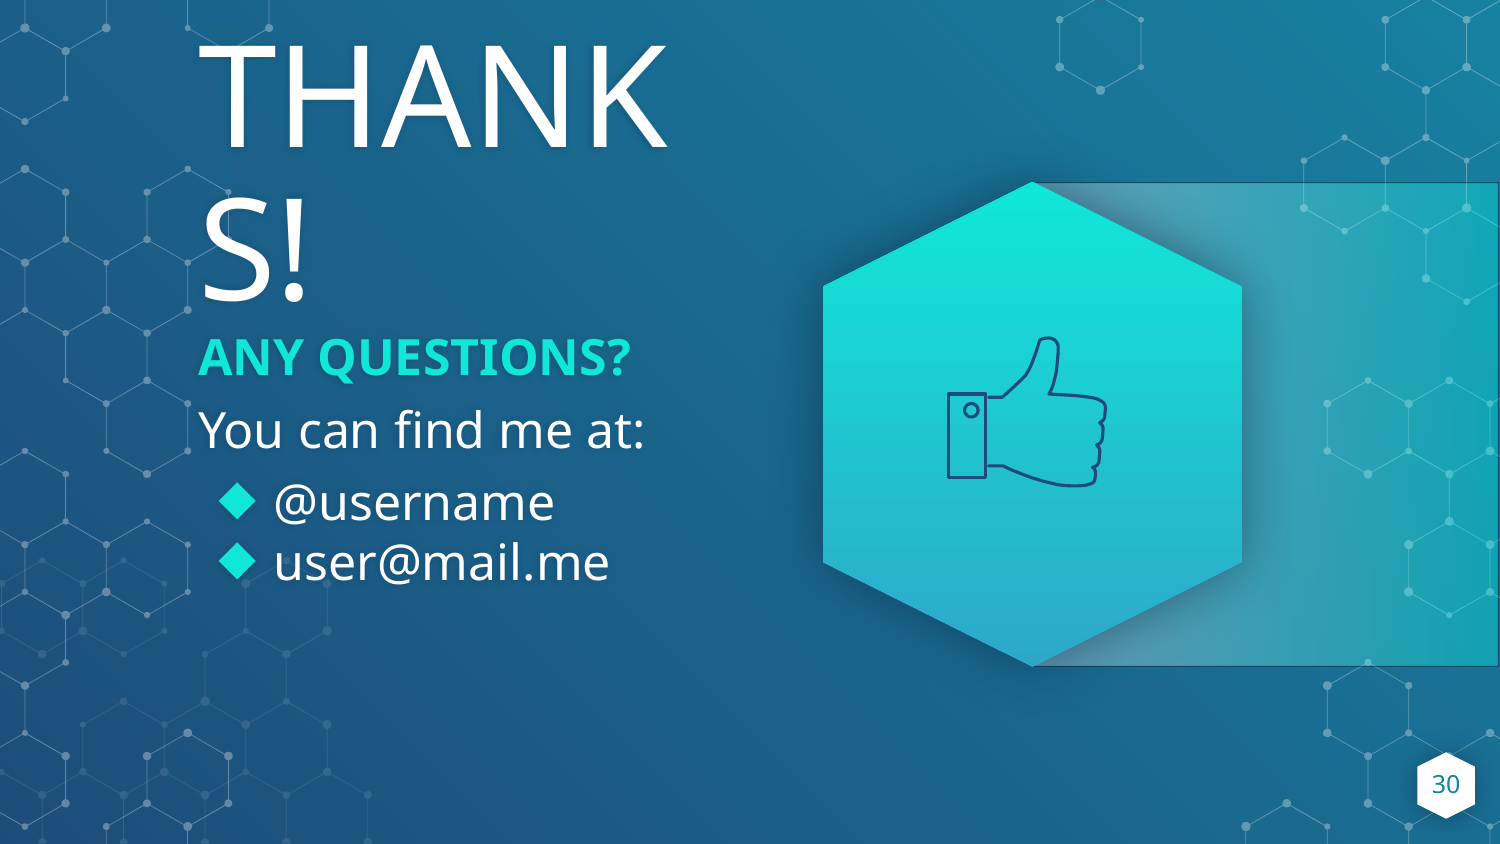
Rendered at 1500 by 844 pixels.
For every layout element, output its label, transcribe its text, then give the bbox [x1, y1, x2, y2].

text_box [822, 181, 1499, 668]
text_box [948, 337, 1106, 487]
title THANKS! [198, 172, 735, 324]
subtitle ANY QUESTIONS? You can find me at: @username user@mail.me [198, 325, 735, 672]
slide_number 30 [1417, 752, 1475, 819]
